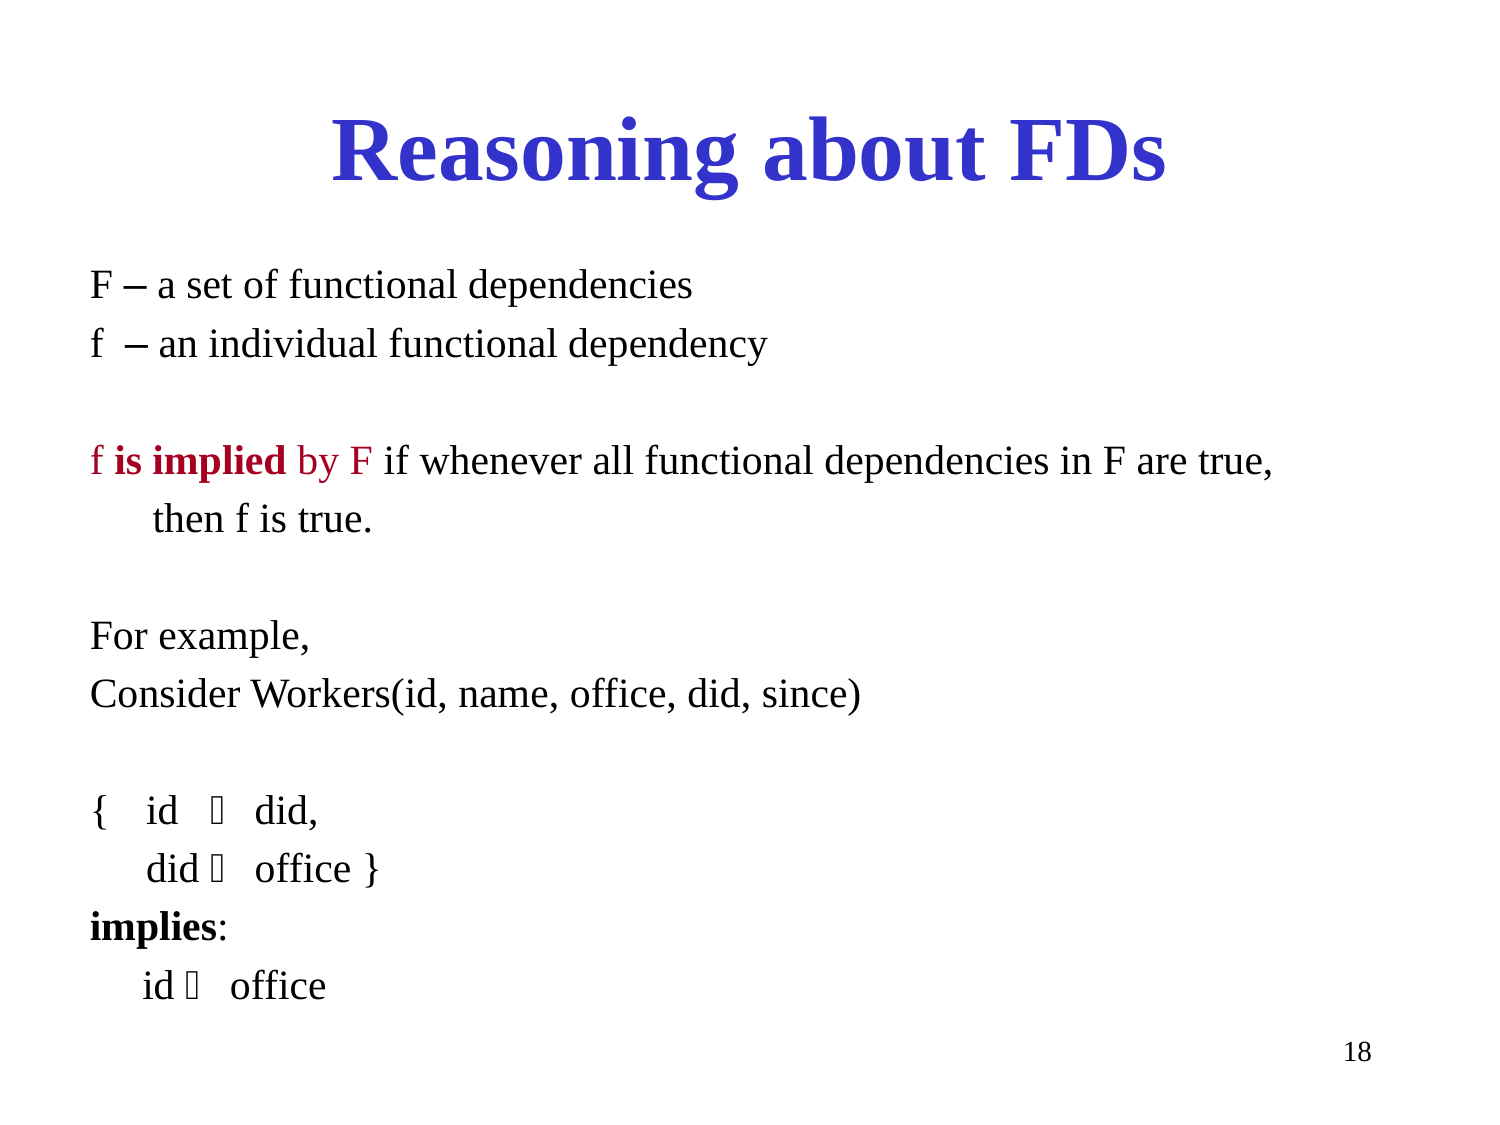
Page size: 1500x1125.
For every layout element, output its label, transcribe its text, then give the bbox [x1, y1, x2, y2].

text_box Reasoning about FDs [74, 74, 1425, 213]
text_box F – a set of functional dependencies f – an individual functional dependency f is implied by F if whenever all functional dependencies in F are true, then f is true. For example, Consider Workers(id, name, office, did, since) { id  did, did  office } implies: id  office [75, 249, 1450, 1050]
slide_number 18 [1074, 1050, 1388, 1101]
